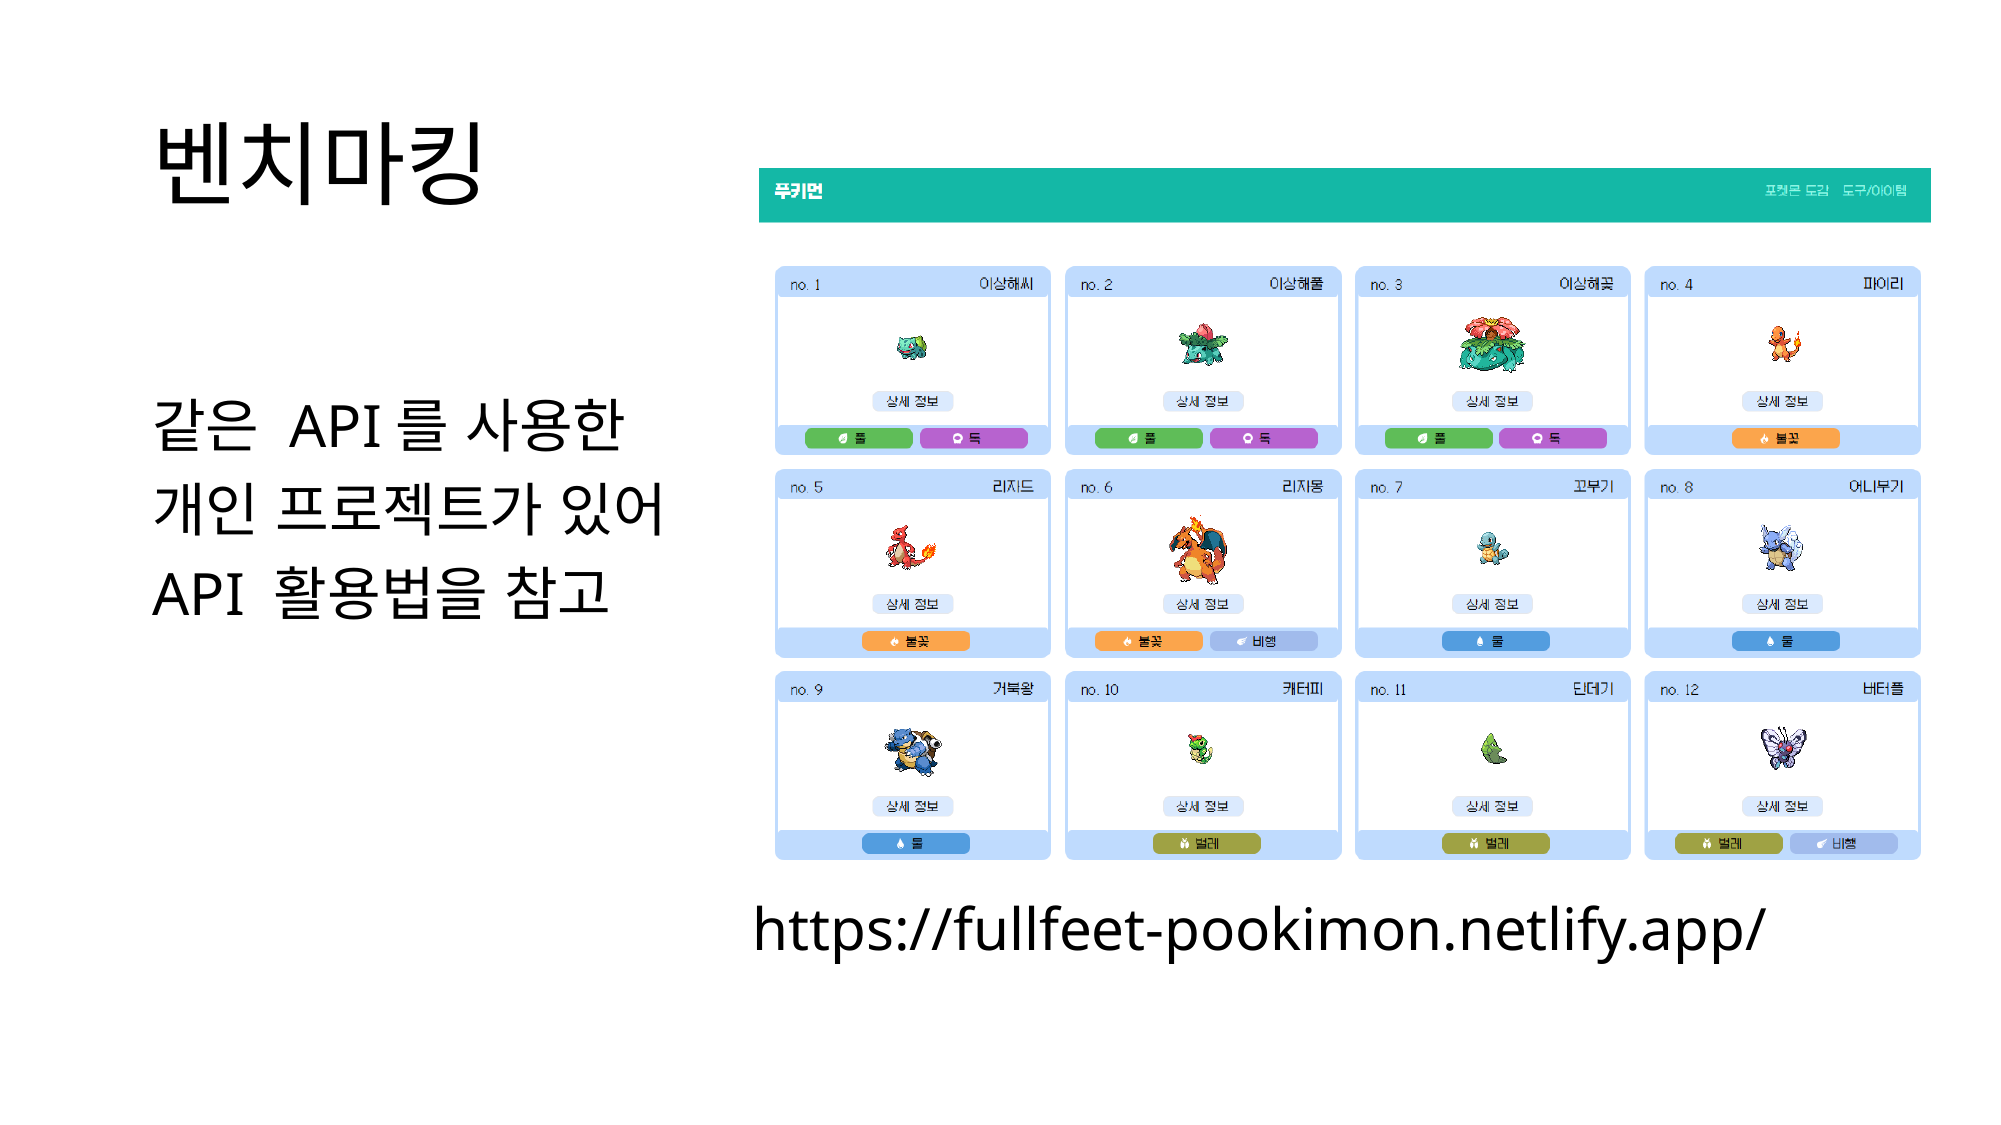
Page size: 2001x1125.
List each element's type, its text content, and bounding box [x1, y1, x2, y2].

picture [759, 168, 1931, 865]
title 벤치마킹 [137, 59, 1863, 278]
list 같은 API를 사용한 개인 프로젝트가 있어 API 활용법을 참고 https://fullfeet-pookimon.netlify.app/ [137, 299, 1863, 1014]
